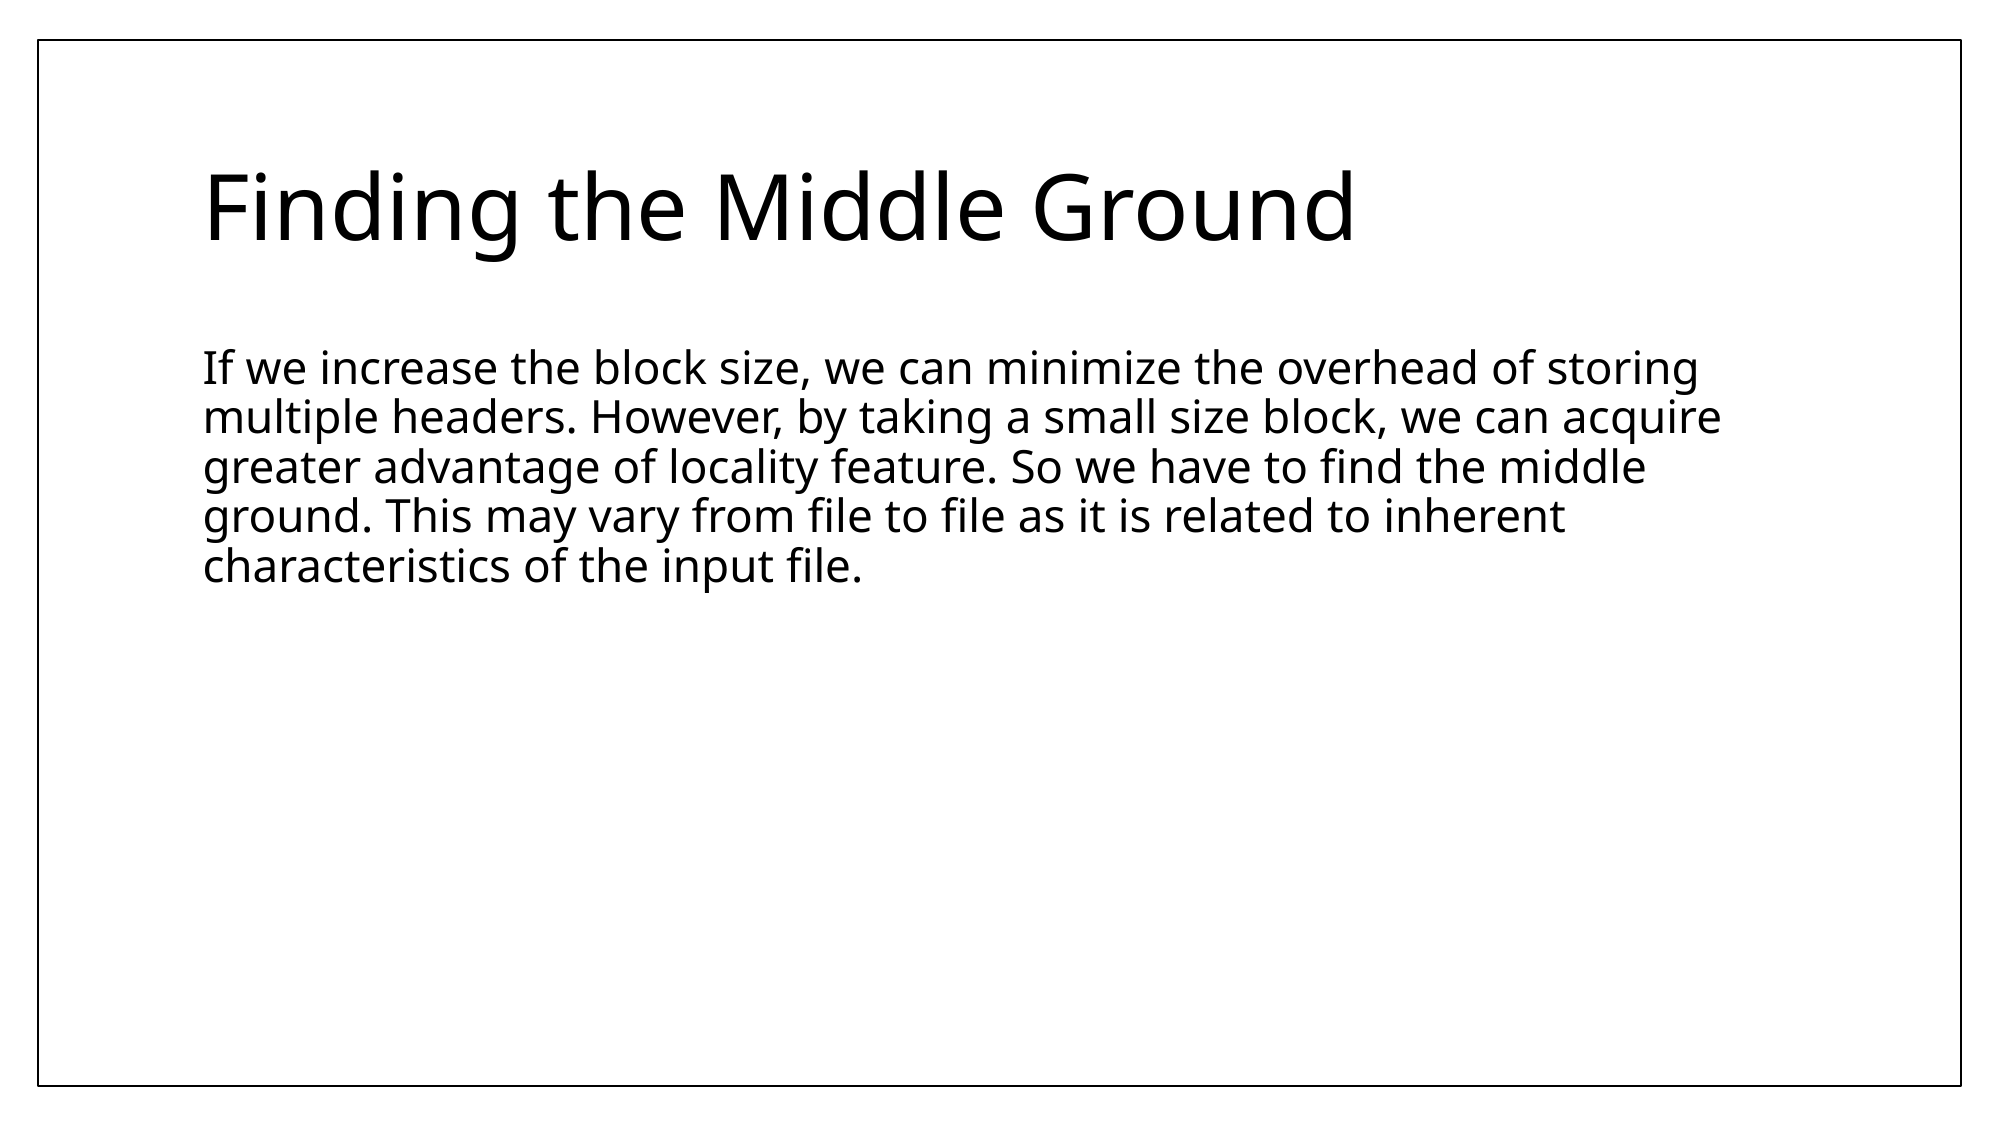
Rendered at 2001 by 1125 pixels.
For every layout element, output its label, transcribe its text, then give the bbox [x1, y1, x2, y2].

title Finding the Middle Ground [187, 99, 1808, 323]
list If we increase the block size, we can minimize the overhead of storing multiple headers. However, by taking a small size block, we can acquire greater advantage of locality feature. So we have to find the middle ground. This may vary from file to file as it is related to inherent characteristics of the input file. [187, 337, 1808, 1000]
